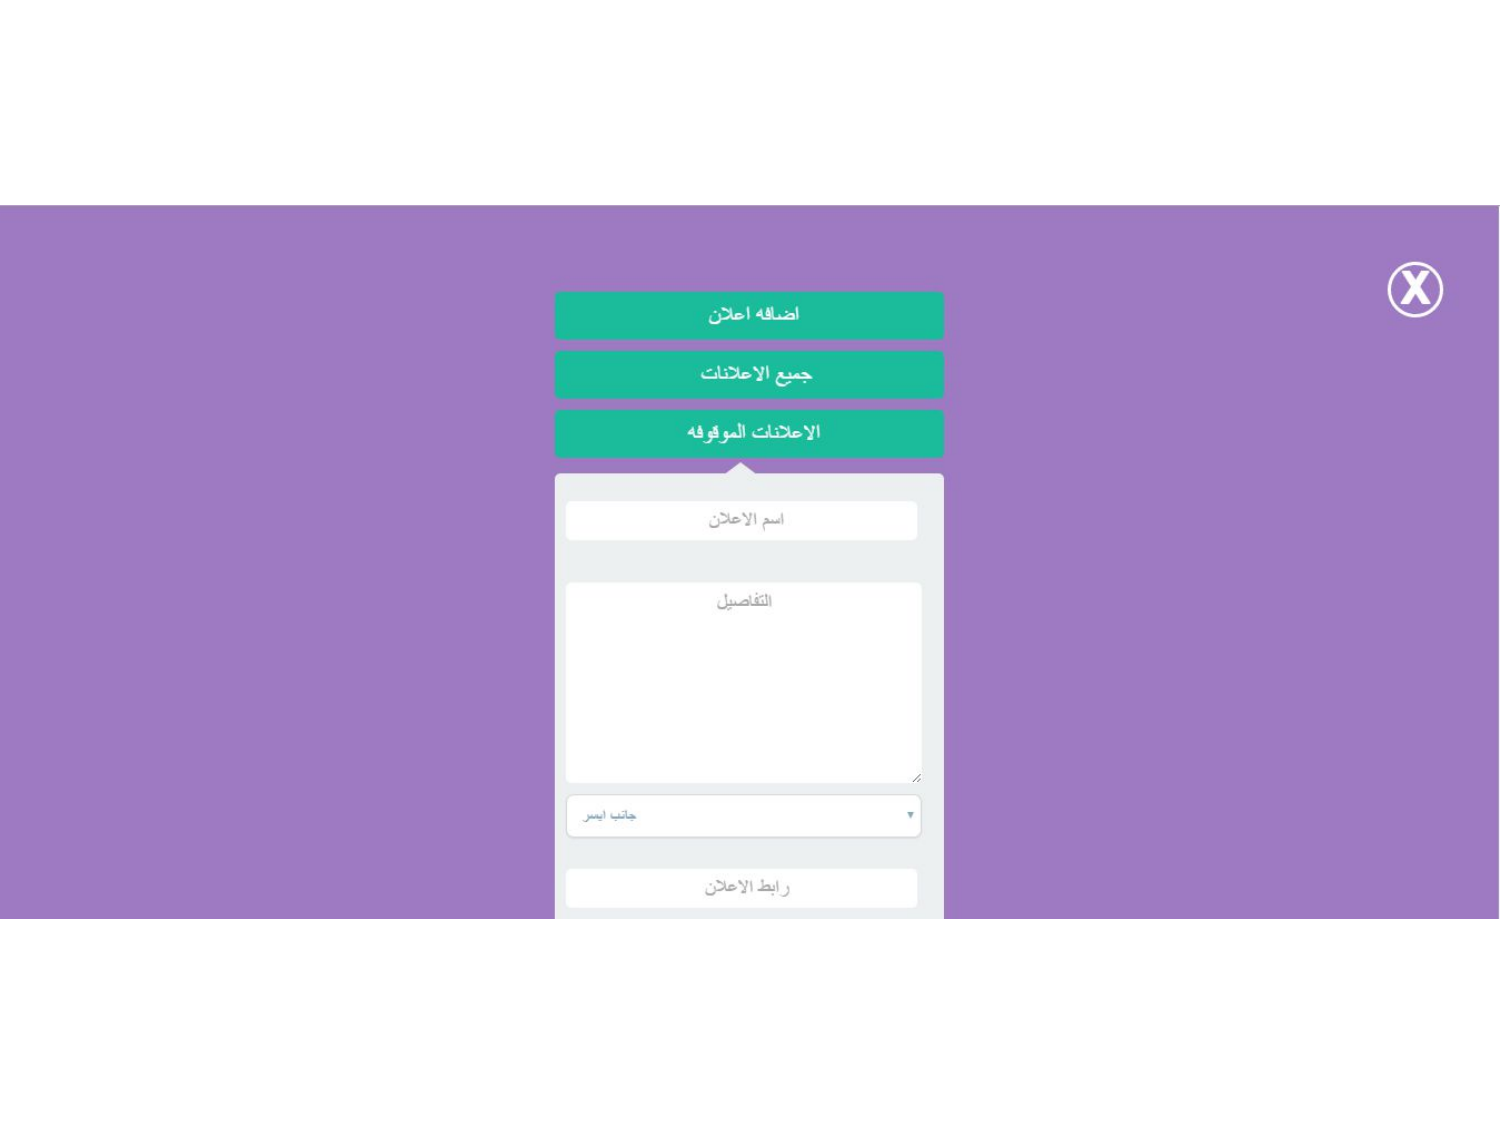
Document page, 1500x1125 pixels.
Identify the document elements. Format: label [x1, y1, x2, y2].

picture [0, 205, 1500, 919]
